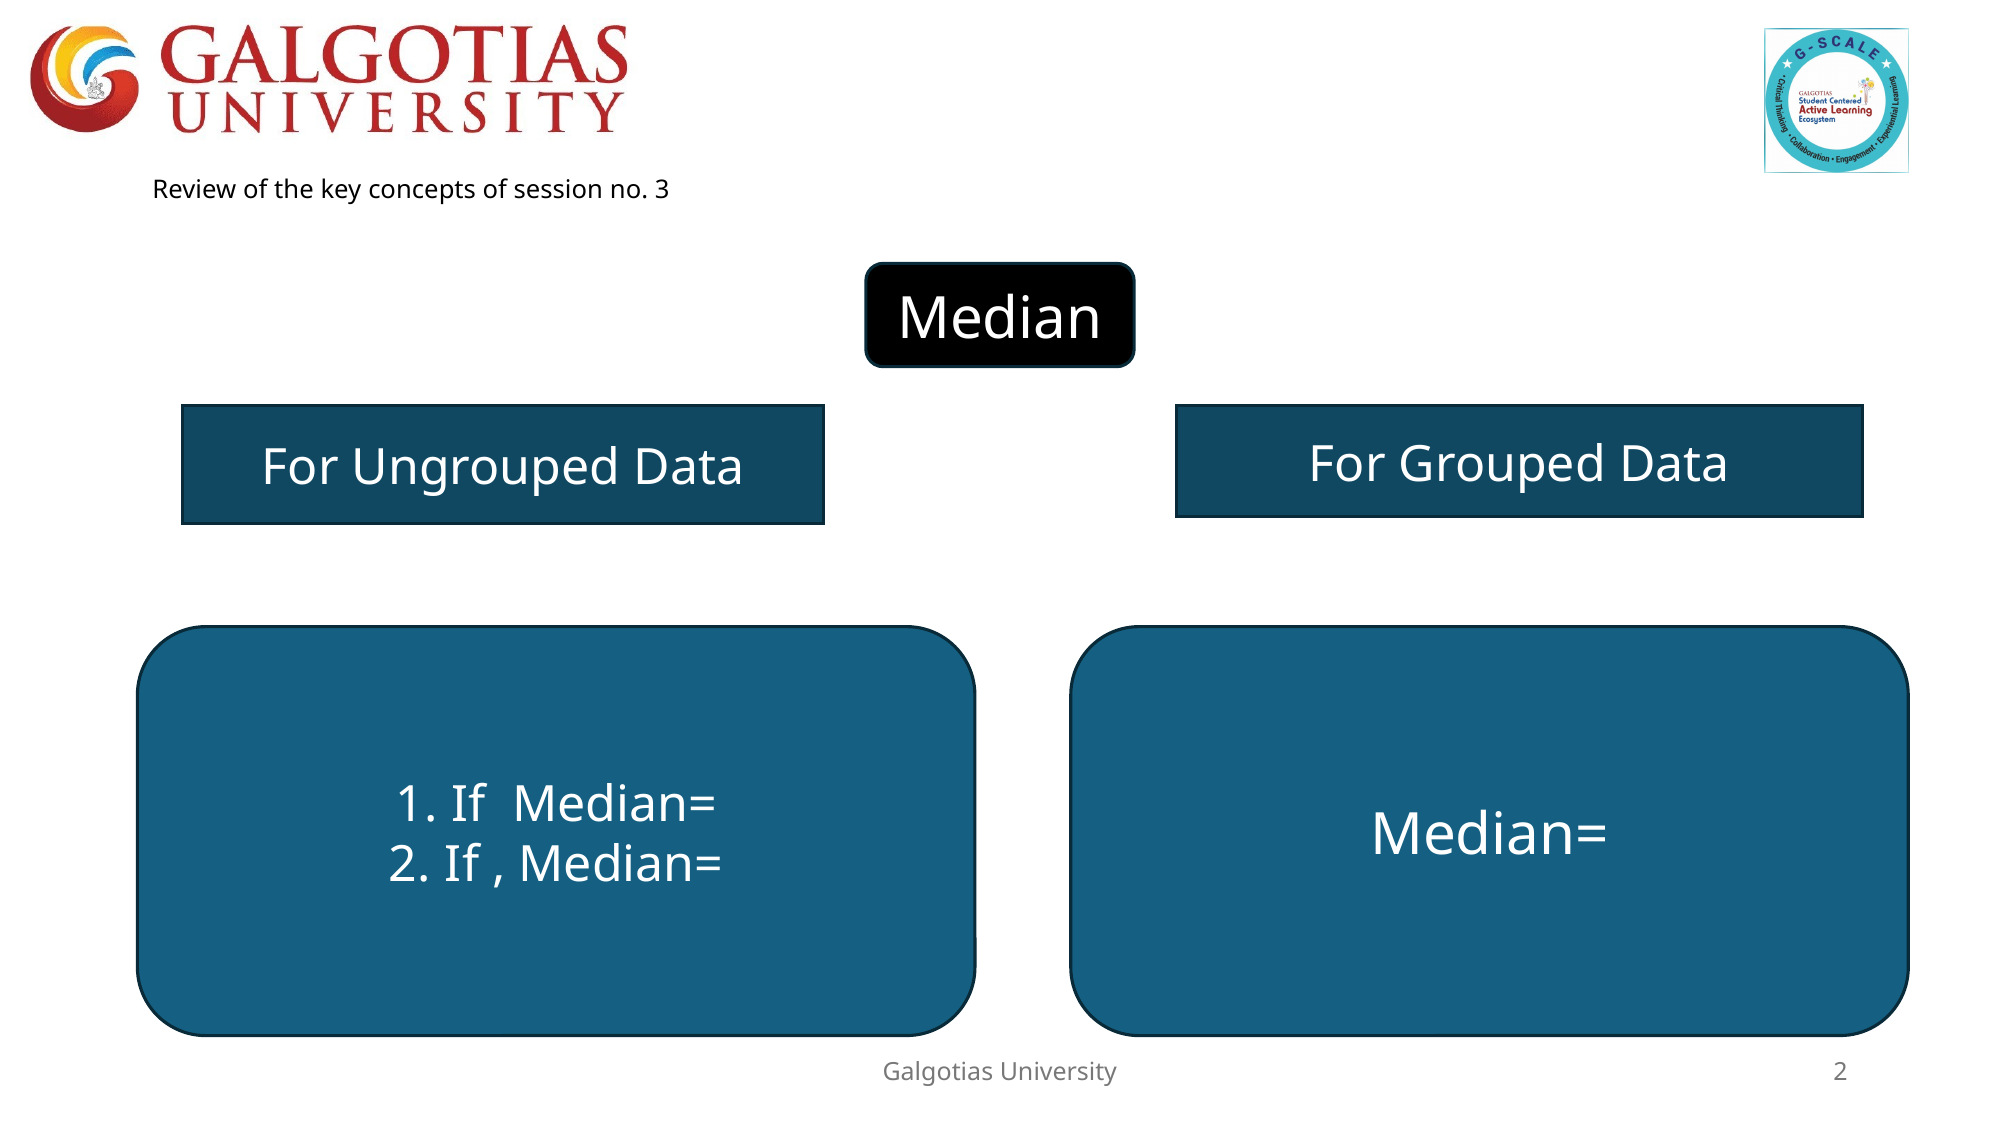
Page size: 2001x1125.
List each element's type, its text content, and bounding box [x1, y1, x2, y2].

footer Galgotias University [662, 1042, 1338, 1103]
text_box For Ungrouped Data [181, 404, 825, 525]
picture [1764, 28, 1909, 173]
text_box Median [864, 261, 1136, 369]
picture [16, 18, 641, 141]
text_box For Grouped Data [1175, 404, 1864, 518]
title Review of the key concepts of session no. 3 [137, 140, 1863, 244]
slide_number 2 [1412, 1042, 1863, 1103]
